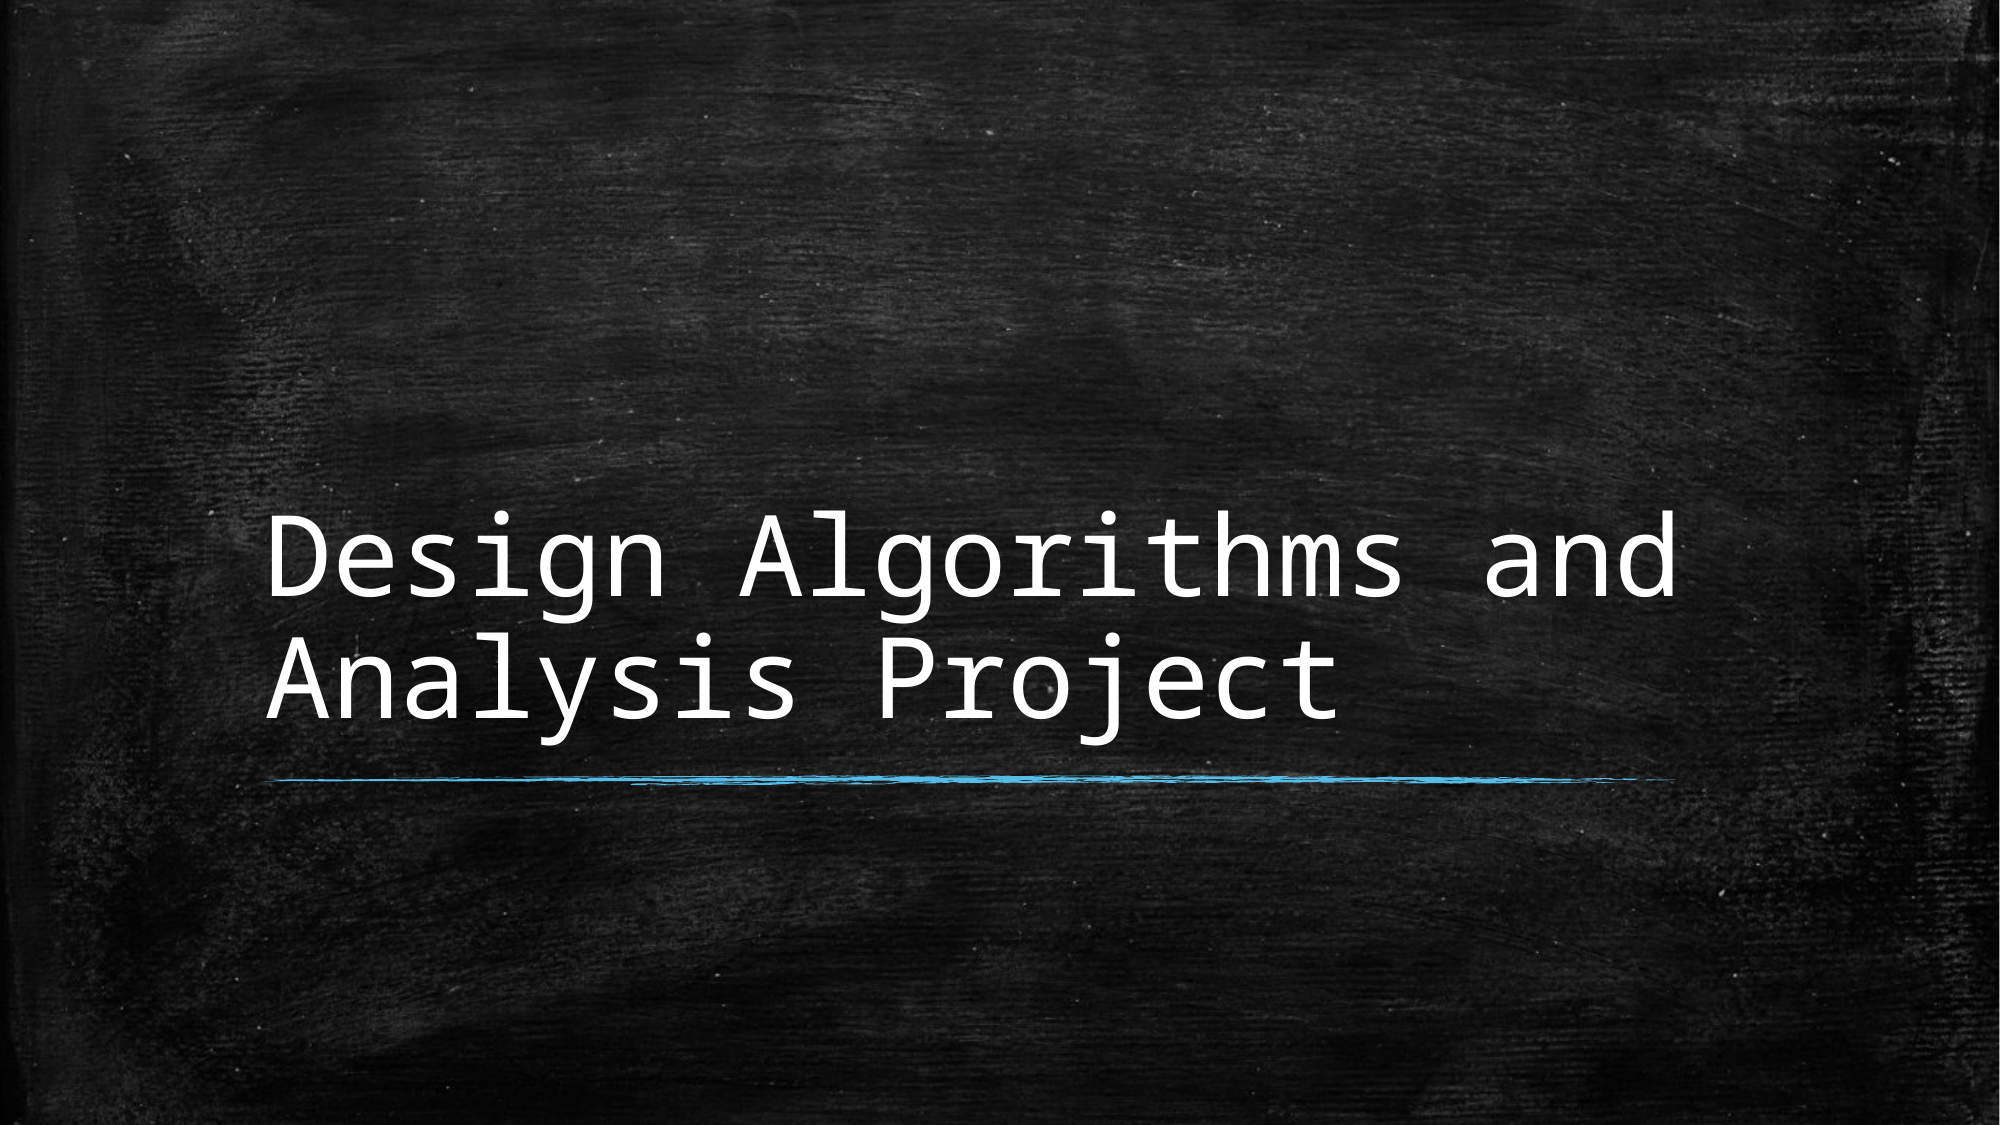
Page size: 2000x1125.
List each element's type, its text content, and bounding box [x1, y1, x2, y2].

title Design Algorithms and Analysis Project [249, 312, 1750, 750]
